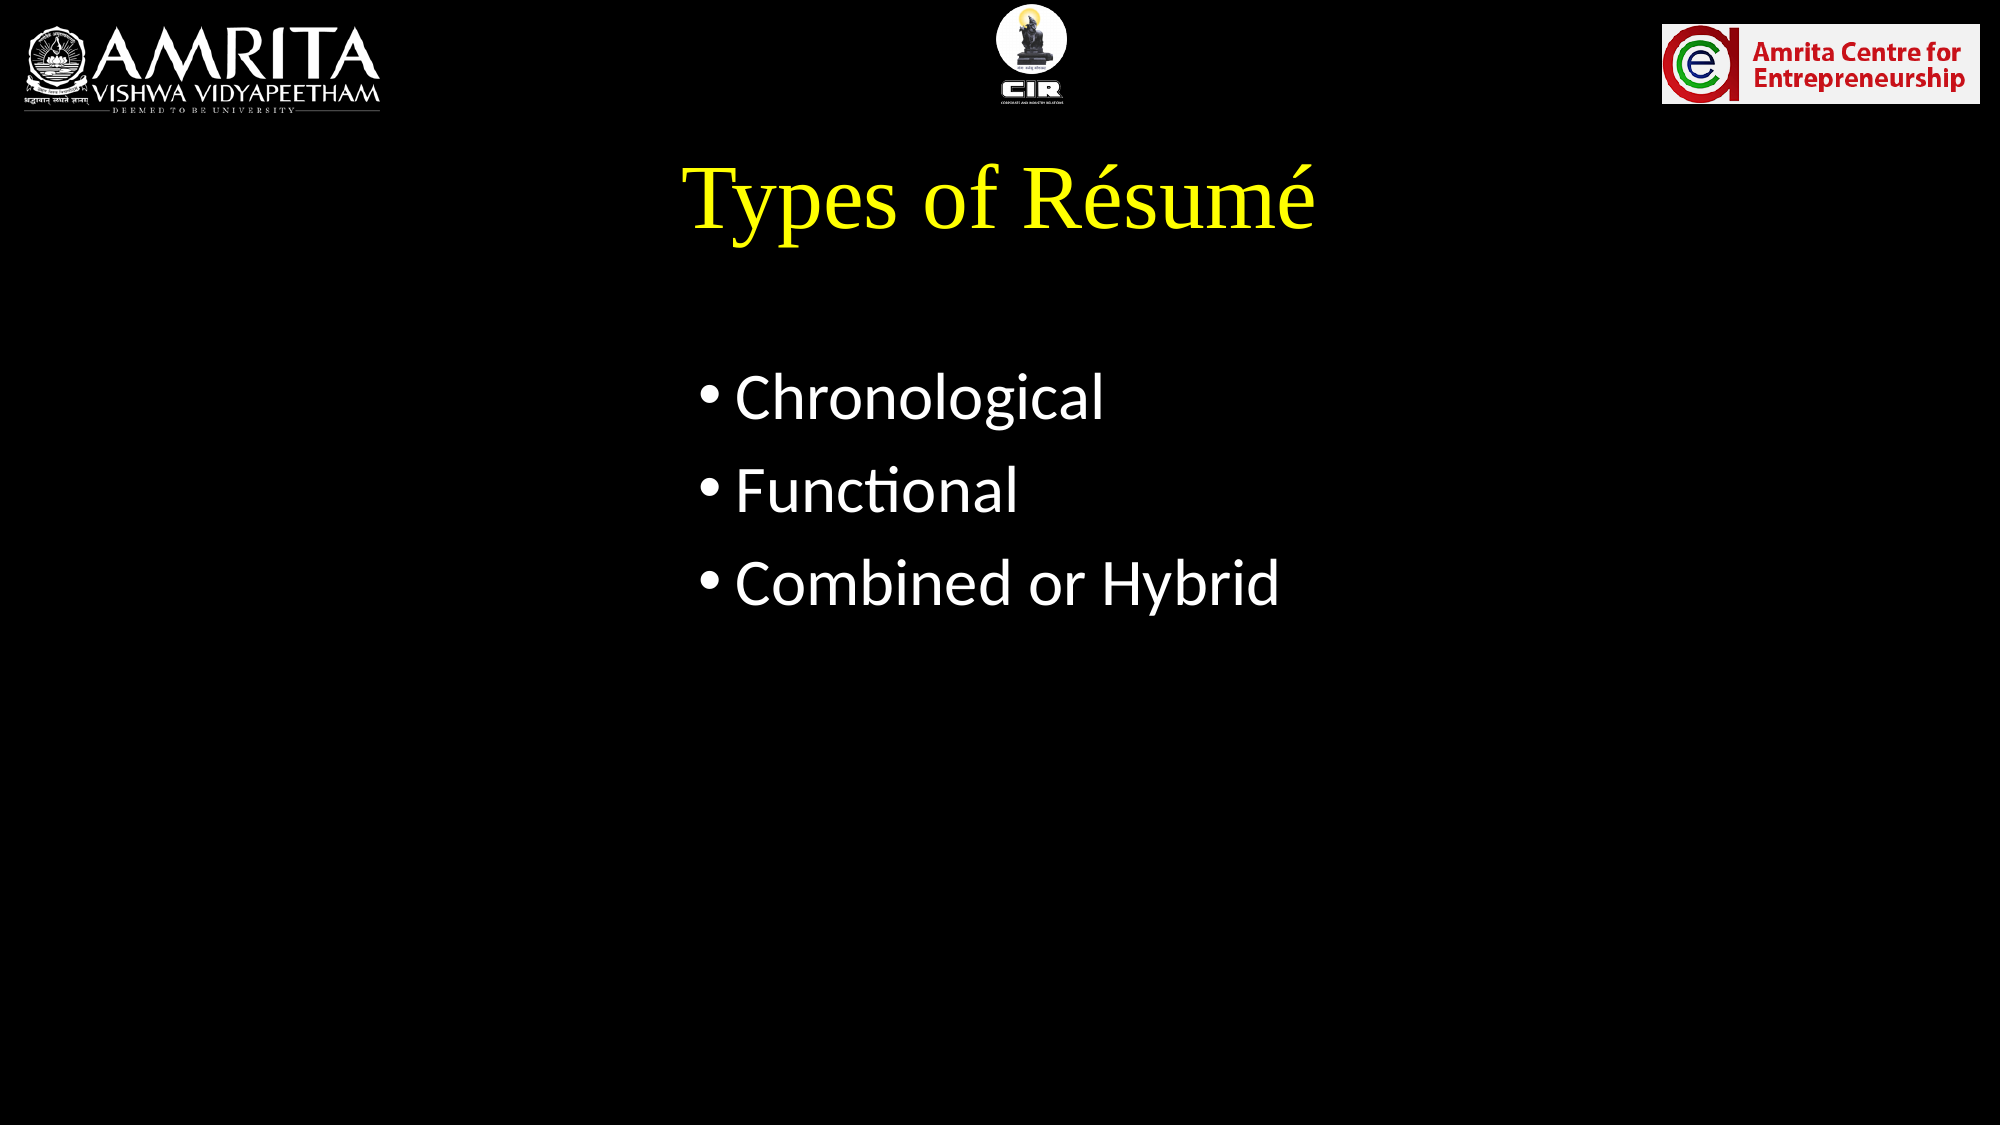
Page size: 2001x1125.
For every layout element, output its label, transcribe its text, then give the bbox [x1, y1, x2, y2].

picture [21, 19, 383, 122]
list Chronological Functional Combined or Hybrid [683, 354, 1317, 788]
picture [996, 4, 1067, 90]
picture [1661, 23, 1981, 104]
title Types of Résumé [137, 90, 1863, 308]
